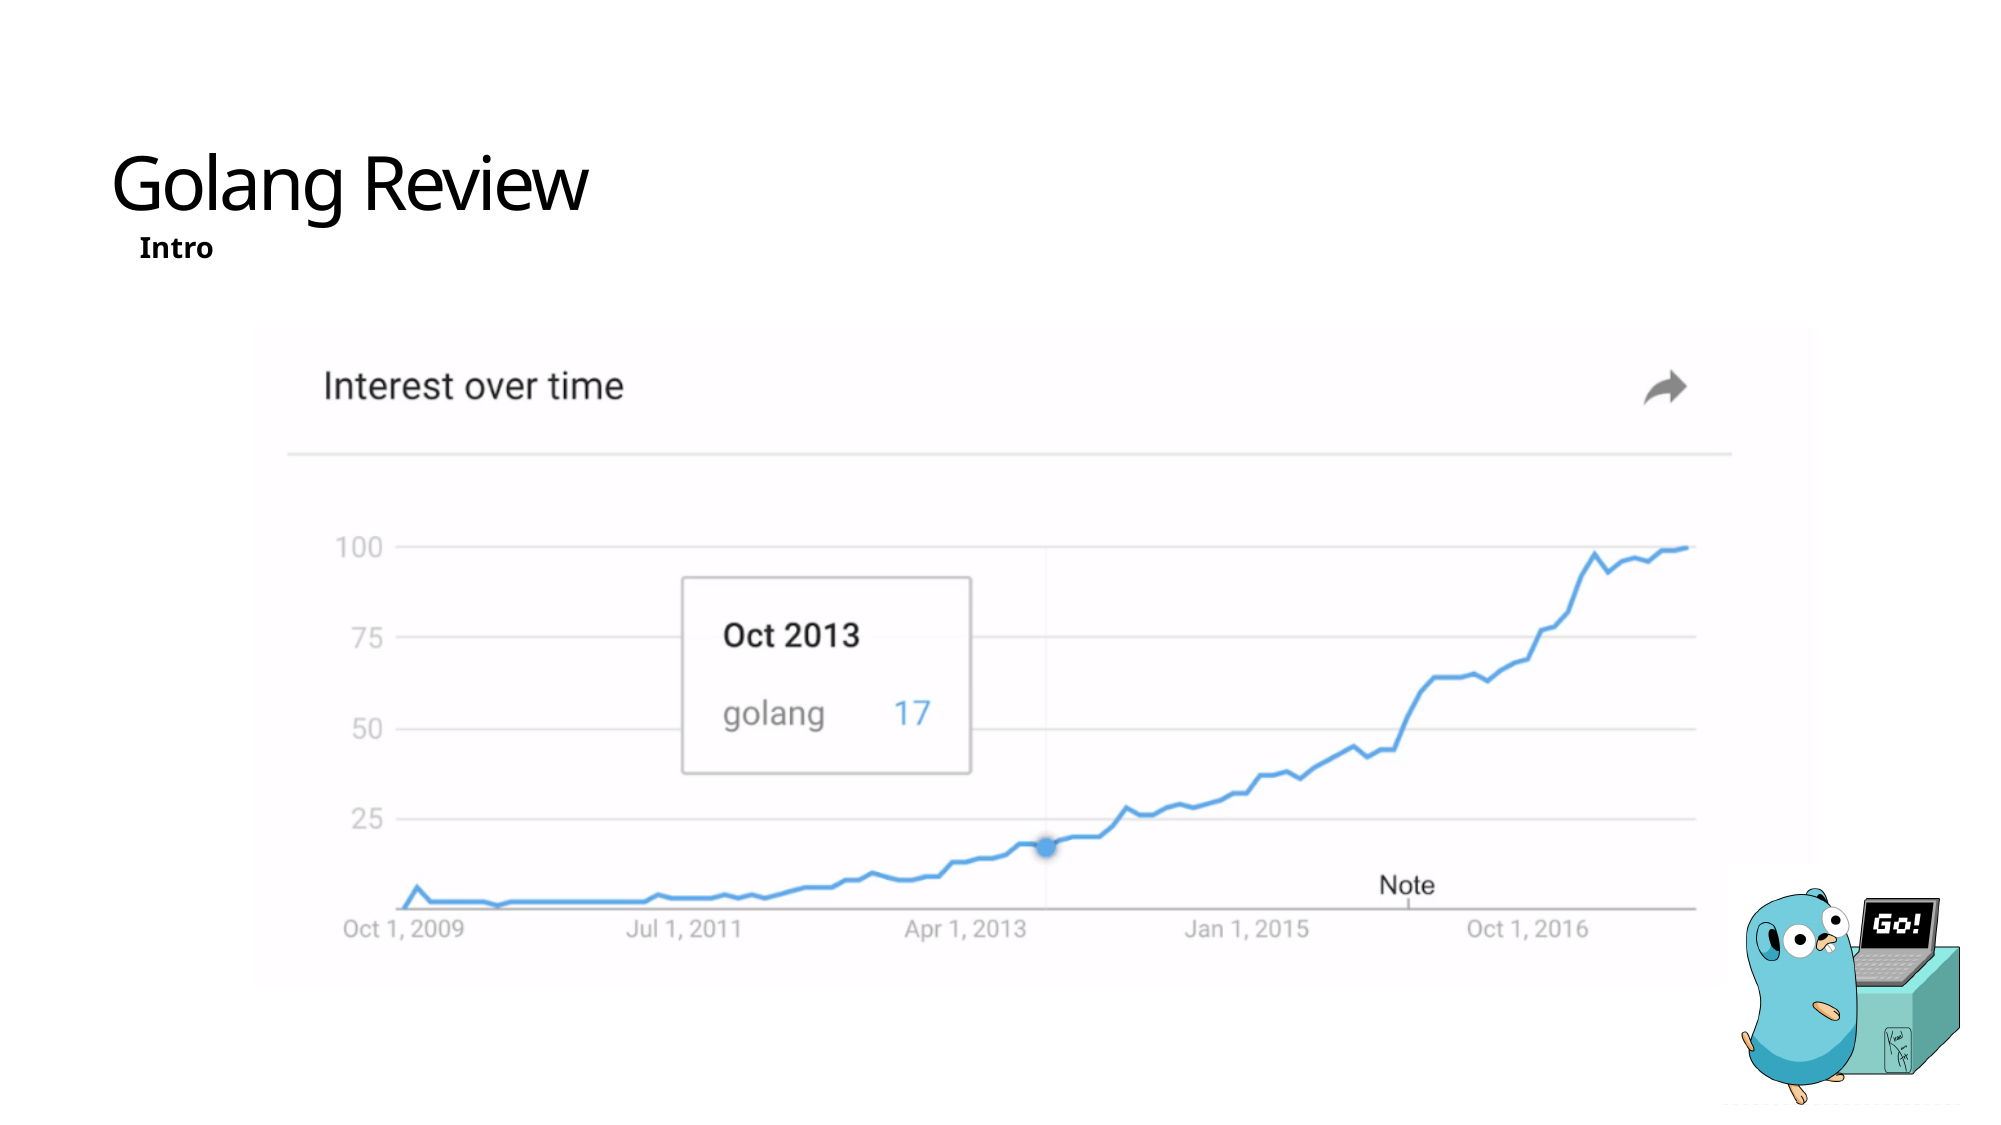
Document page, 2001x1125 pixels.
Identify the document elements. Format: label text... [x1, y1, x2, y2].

text_box Intro [125, 221, 229, 272]
text_box Golang Review [95, 128, 605, 234]
picture [254, 327, 1963, 1105]
